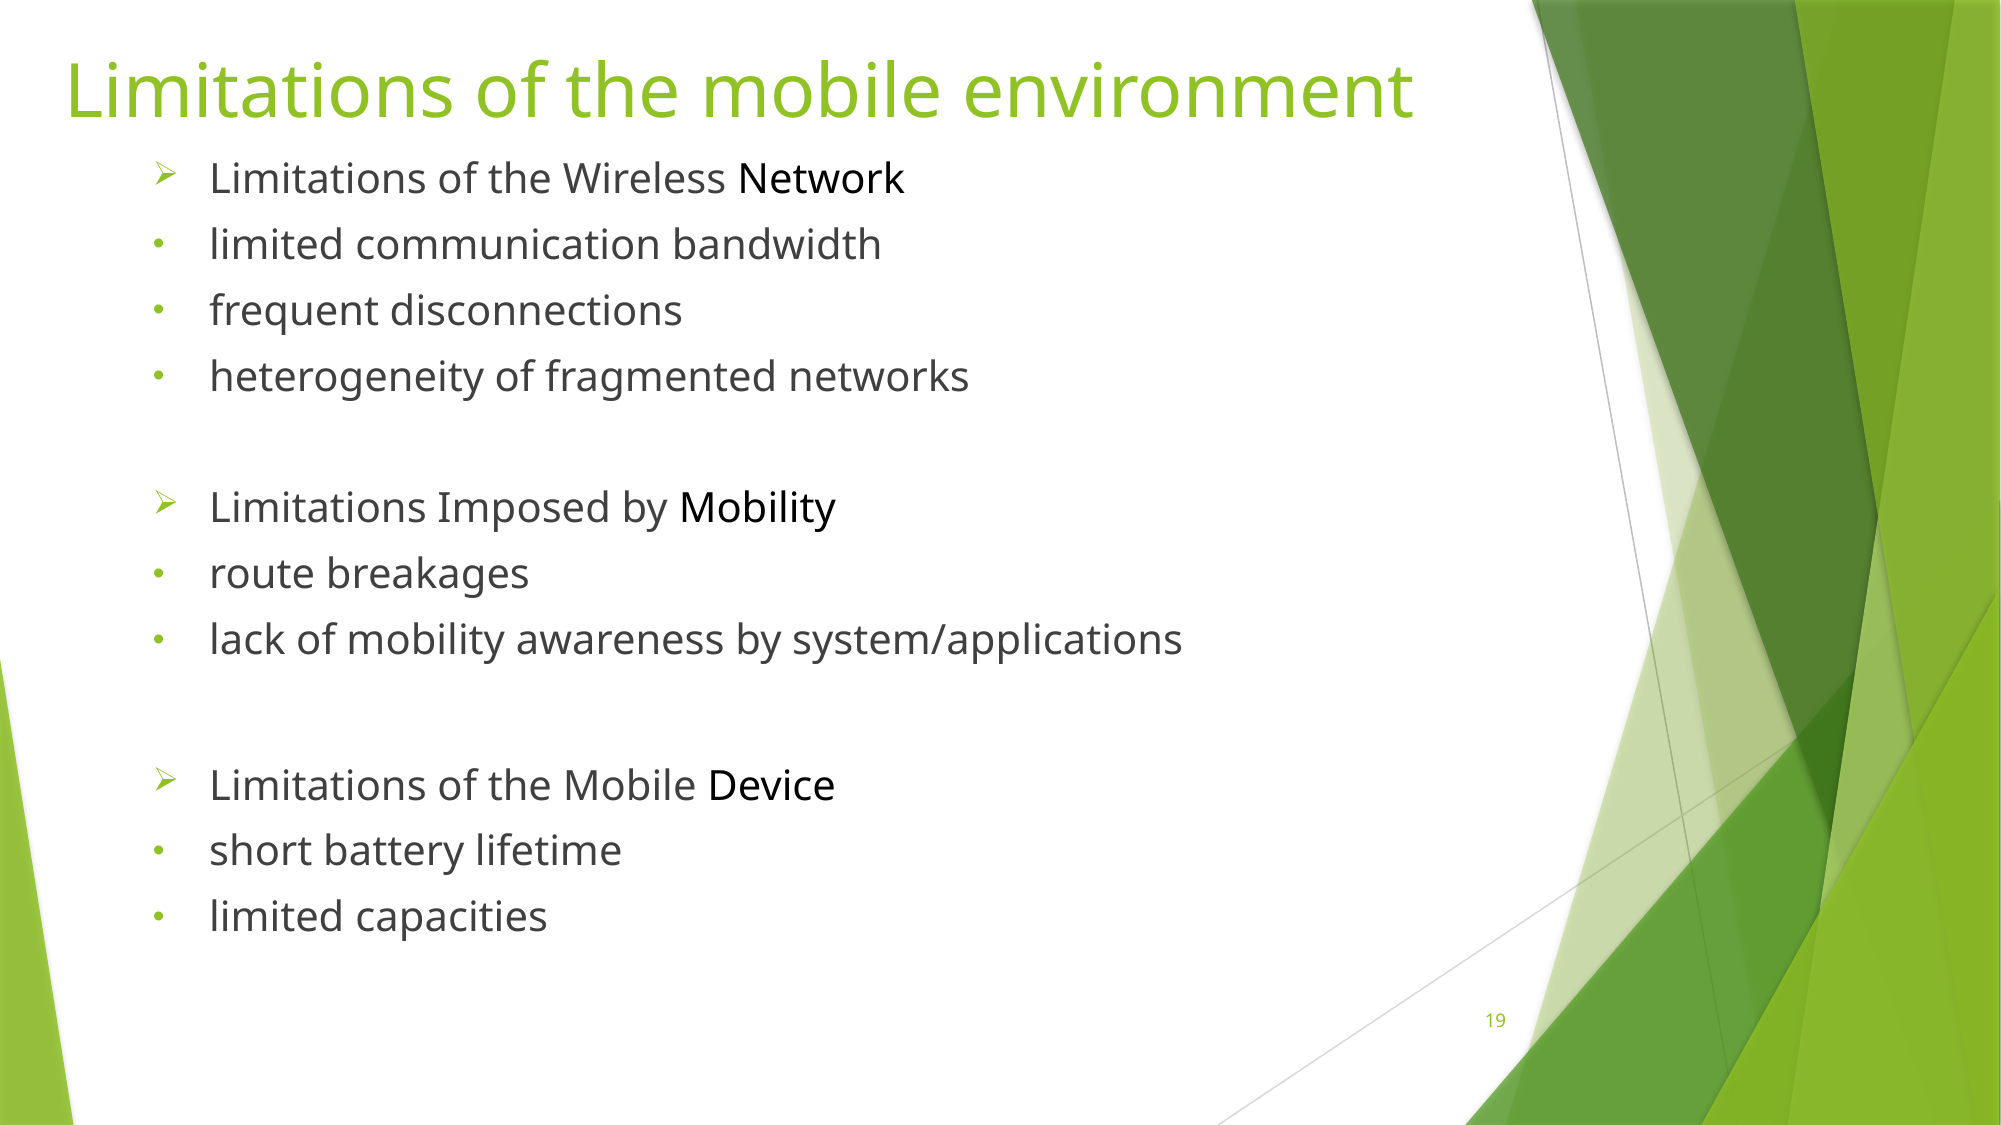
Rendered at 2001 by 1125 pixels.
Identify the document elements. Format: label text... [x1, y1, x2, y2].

title Limitations of the mobile environment [49, 25, 1914, 151]
list Limitations of the Wireless Network limited communication bandwidth frequent disconnections heterogeneity of fragmented networks Limitations Imposed by Mobility route breakages lack of mobility awareness by system/applications Limitations of the Mobile Device short battery lifetime limited capacities [138, 150, 1805, 1063]
